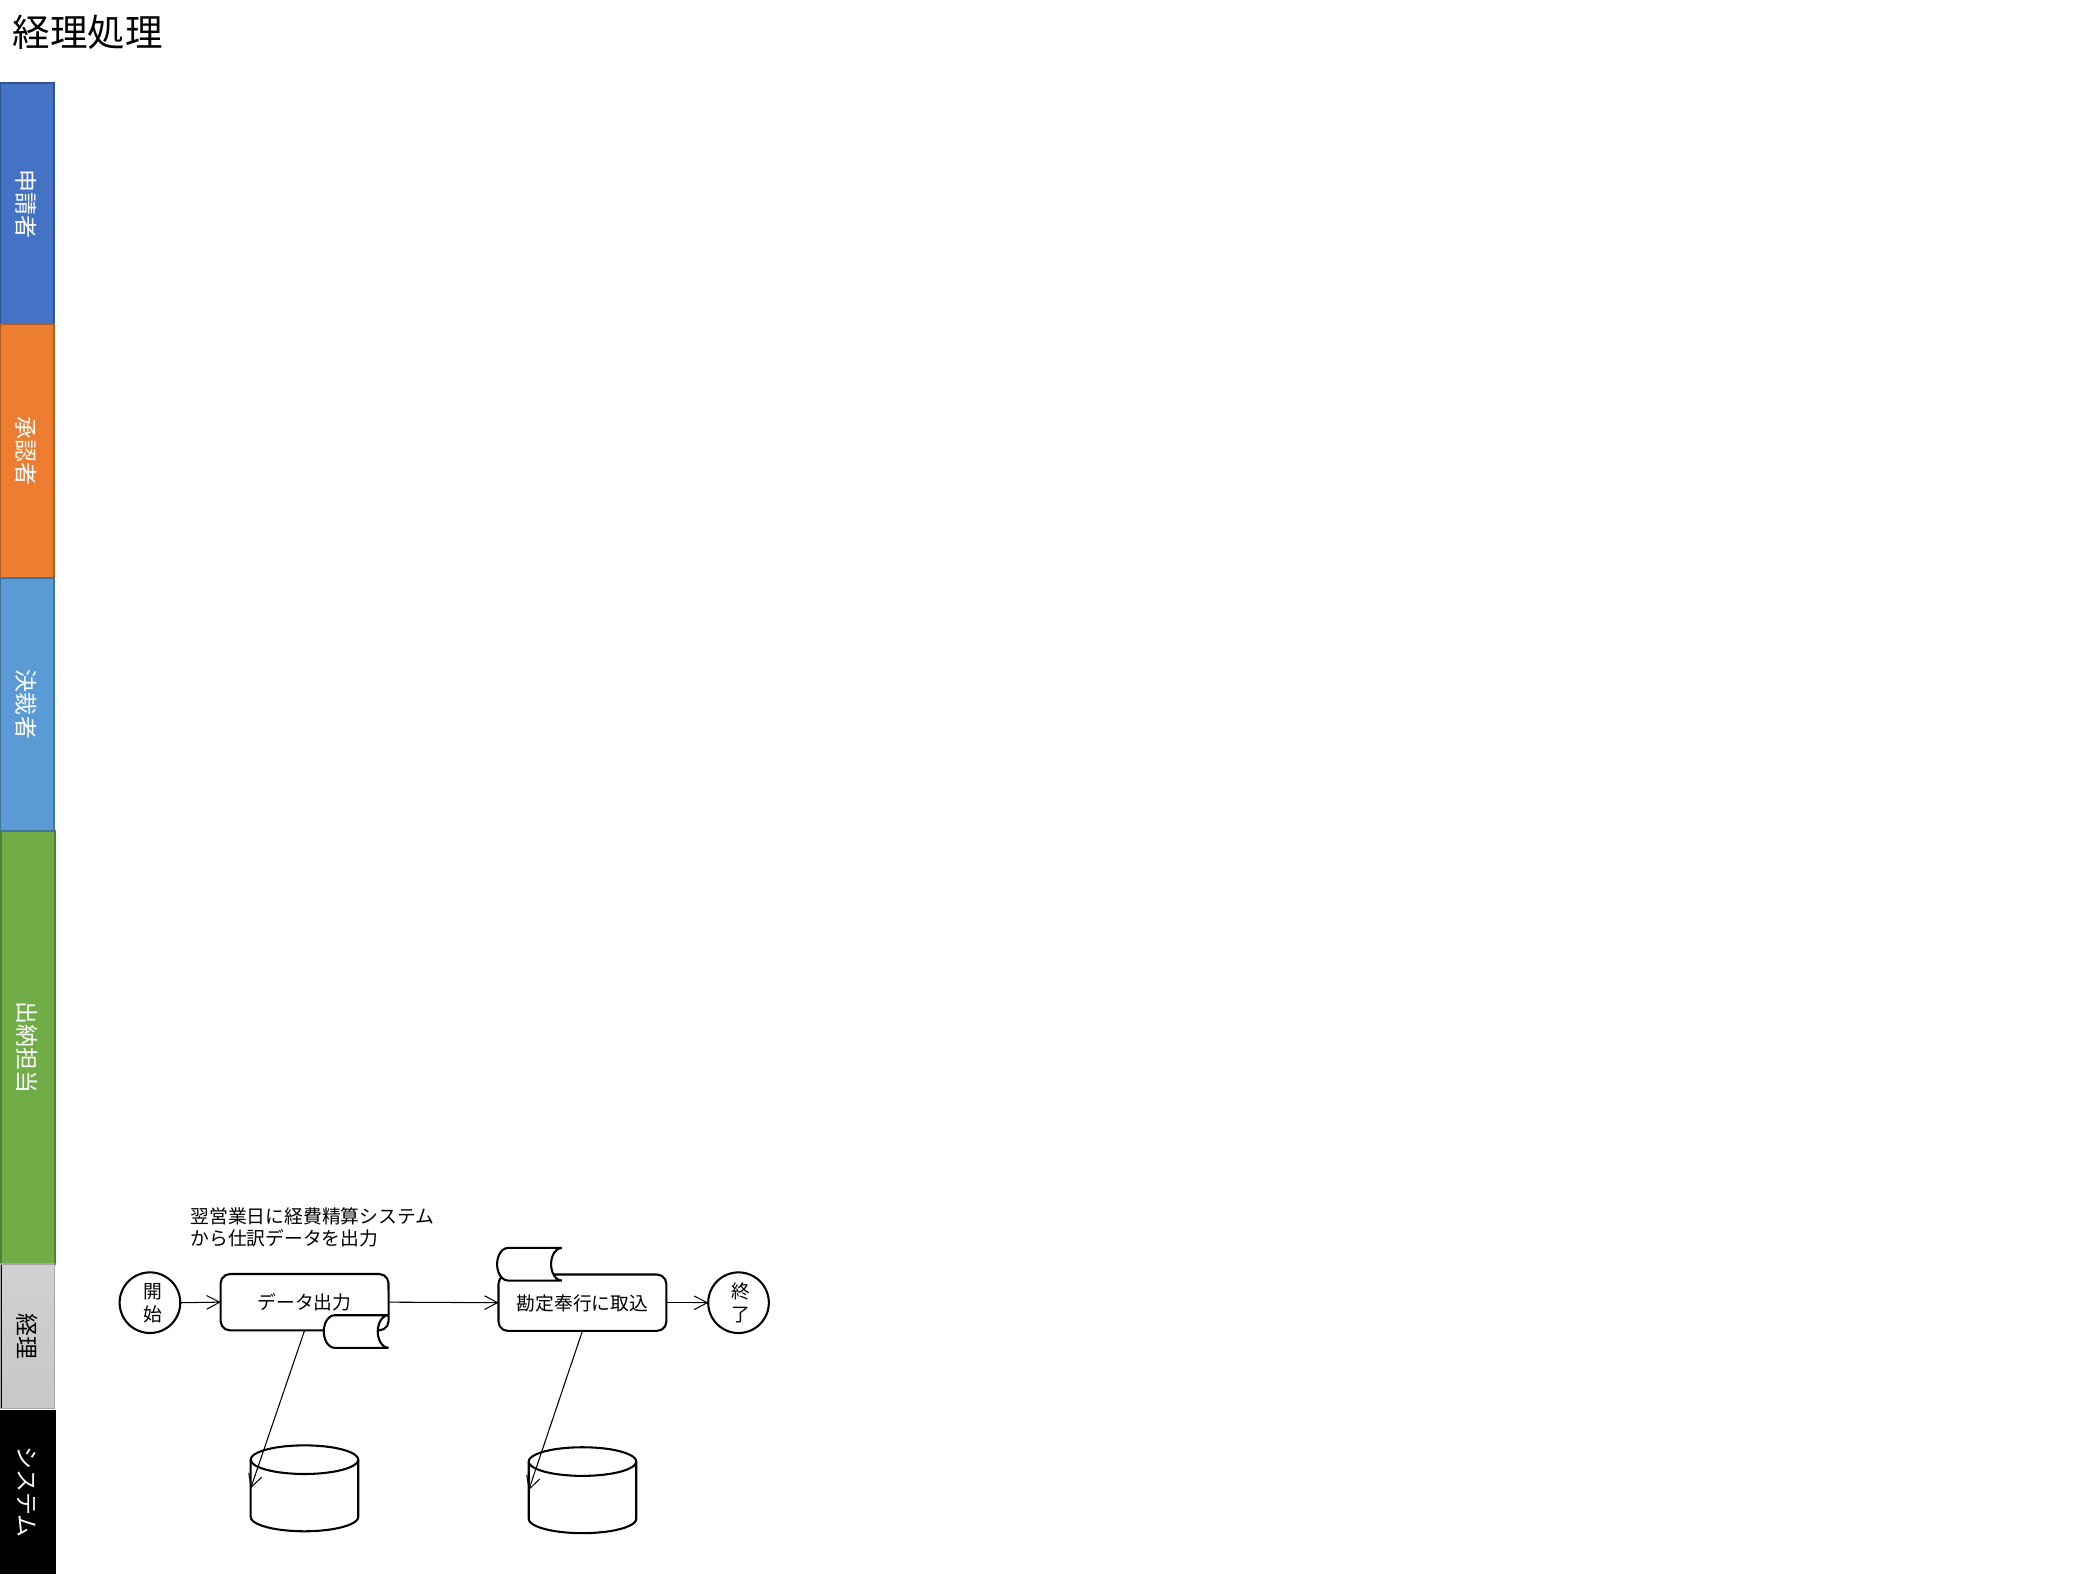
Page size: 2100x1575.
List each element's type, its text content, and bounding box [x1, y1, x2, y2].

text_box [527, 1446, 638, 1535]
text_box 開始 [118, 1271, 182, 1335]
text_box 出納担当 [0, 830, 56, 1265]
text_box 決裁者 [0, 577, 55, 832]
text_box [249, 1444, 360, 1533]
text_box 経理処理 [0, 1, 901, 62]
text_box [496, 1246, 563, 1282]
text_box 勘定奉行に取込 [497, 1273, 668, 1332]
text_box 終了 [707, 1271, 770, 1335]
text_box 経理 [0, 1263, 55, 1409]
text_box 承認者 [0, 323, 55, 577]
text_box データ出力 [219, 1272, 390, 1332]
text_box [322, 1314, 389, 1349]
text_box 申請者 [0, 82, 55, 323]
text_box 翌営業日に経費精算システムから仕訳データを出力 [175, 1197, 456, 1257]
text_box システム [0, 1410, 56, 1574]
